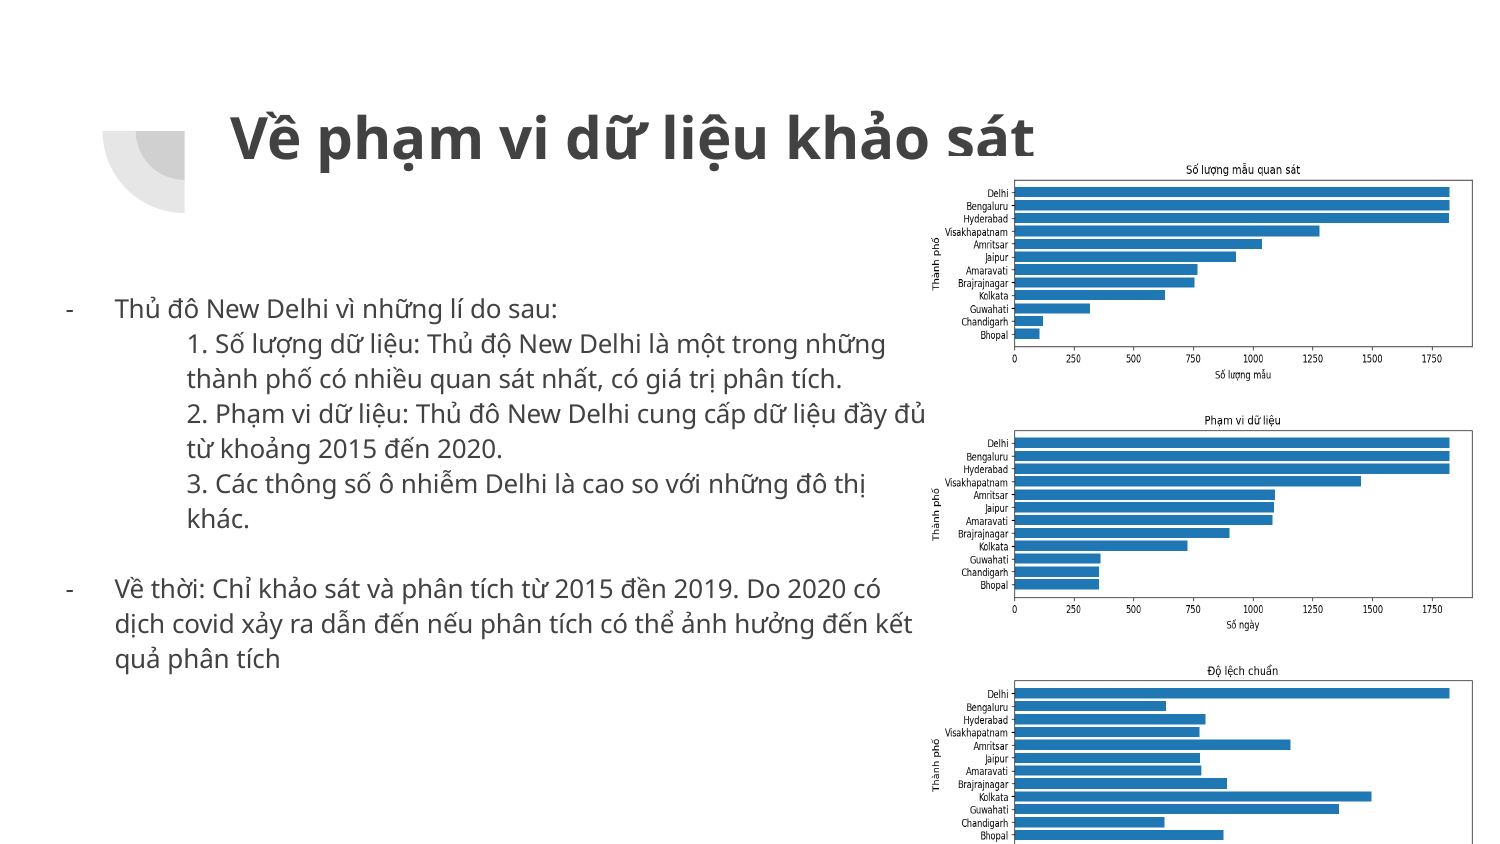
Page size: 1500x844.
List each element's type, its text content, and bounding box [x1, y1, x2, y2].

title Về phạm vi dữ liệu khảo sát [215, 81, 1369, 246]
picture [926, 156, 1477, 844]
list Thủ đô New Delhi vì những lí do sau: 1. Số lượng dữ liệu: Thủ độ New Delhi là một trong những thành phố có nhiều quan sát nhất, có giá trị phân tích. 2. Phạm vi dữ liệu: Thủ đô New Delhi cung cấp dữ liệu đầy đủ từ khoảng 2015 đến 2020. 3. Các thông số ô nhiễm Delhi là cao so với những đô thị khác. Về thời: Chỉ khảo sát và phân tích từ 2015 đền 2019. Do 2020 có dịch covid xảy ra dẫn đến nếu phân tích có thể ảnh hưởng đến kết quả phân tích [27, 276, 921, 694]
